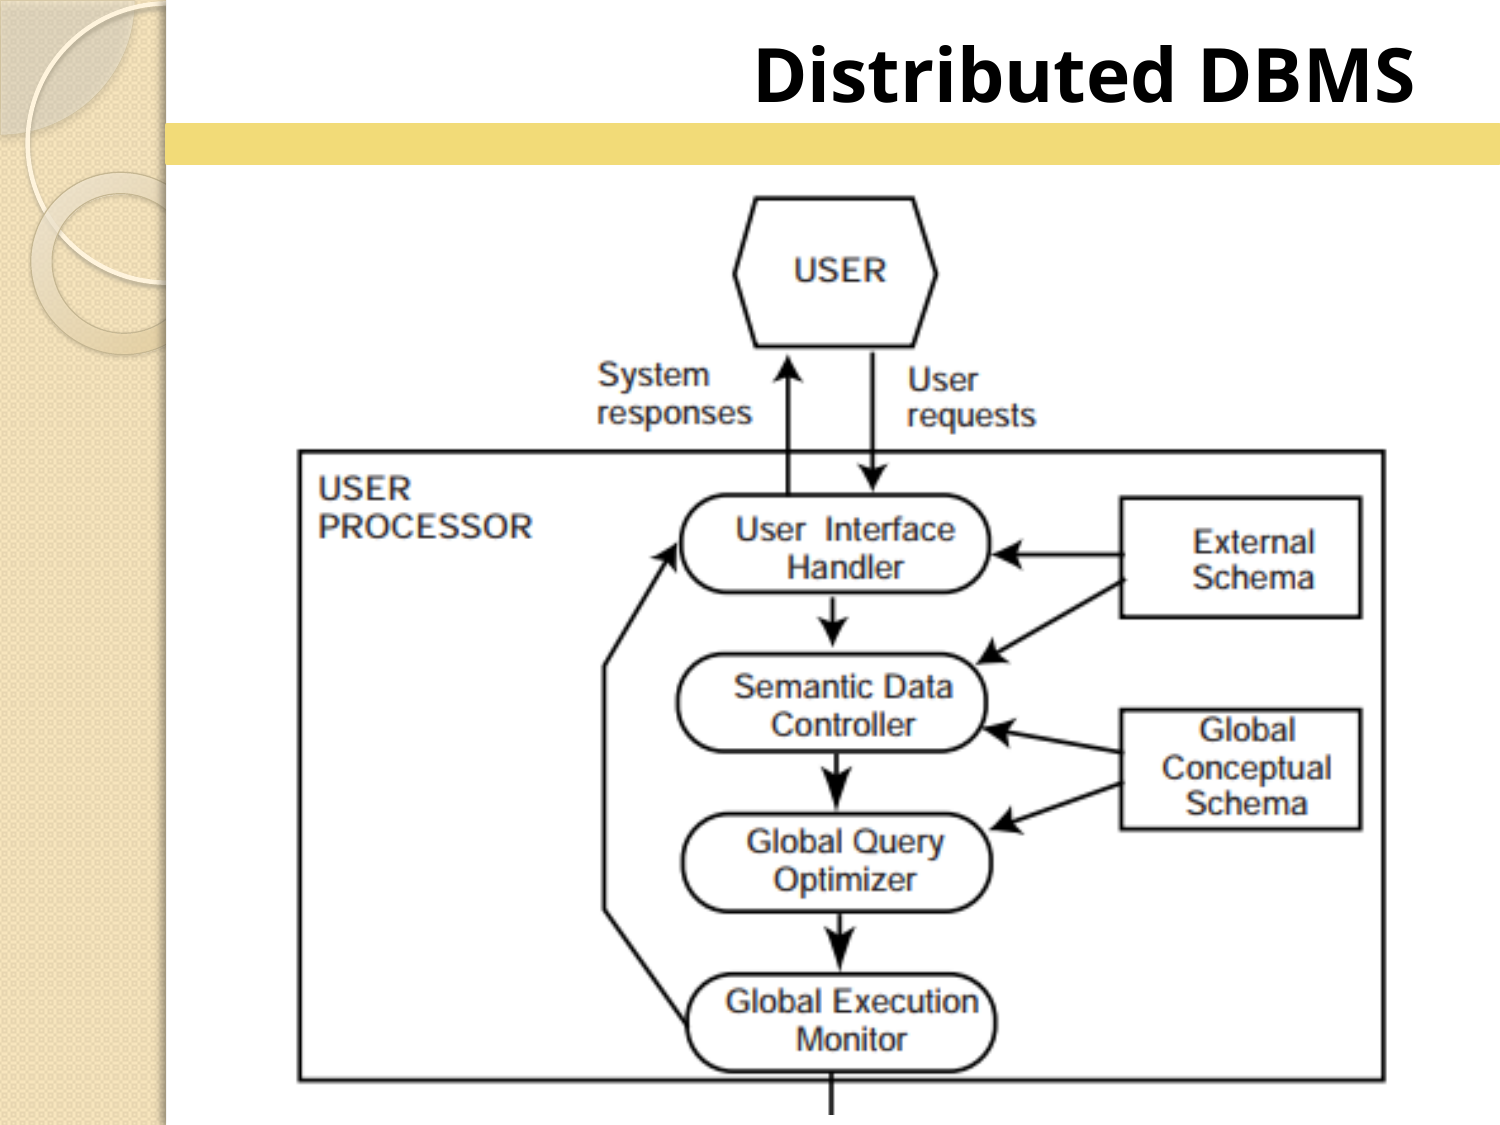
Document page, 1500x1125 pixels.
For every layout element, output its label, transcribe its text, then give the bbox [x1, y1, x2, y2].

text_box Distributed DBMS [737, 0, 1500, 125]
picture [262, 176, 1426, 1115]
text_box [165, 123, 1500, 165]
